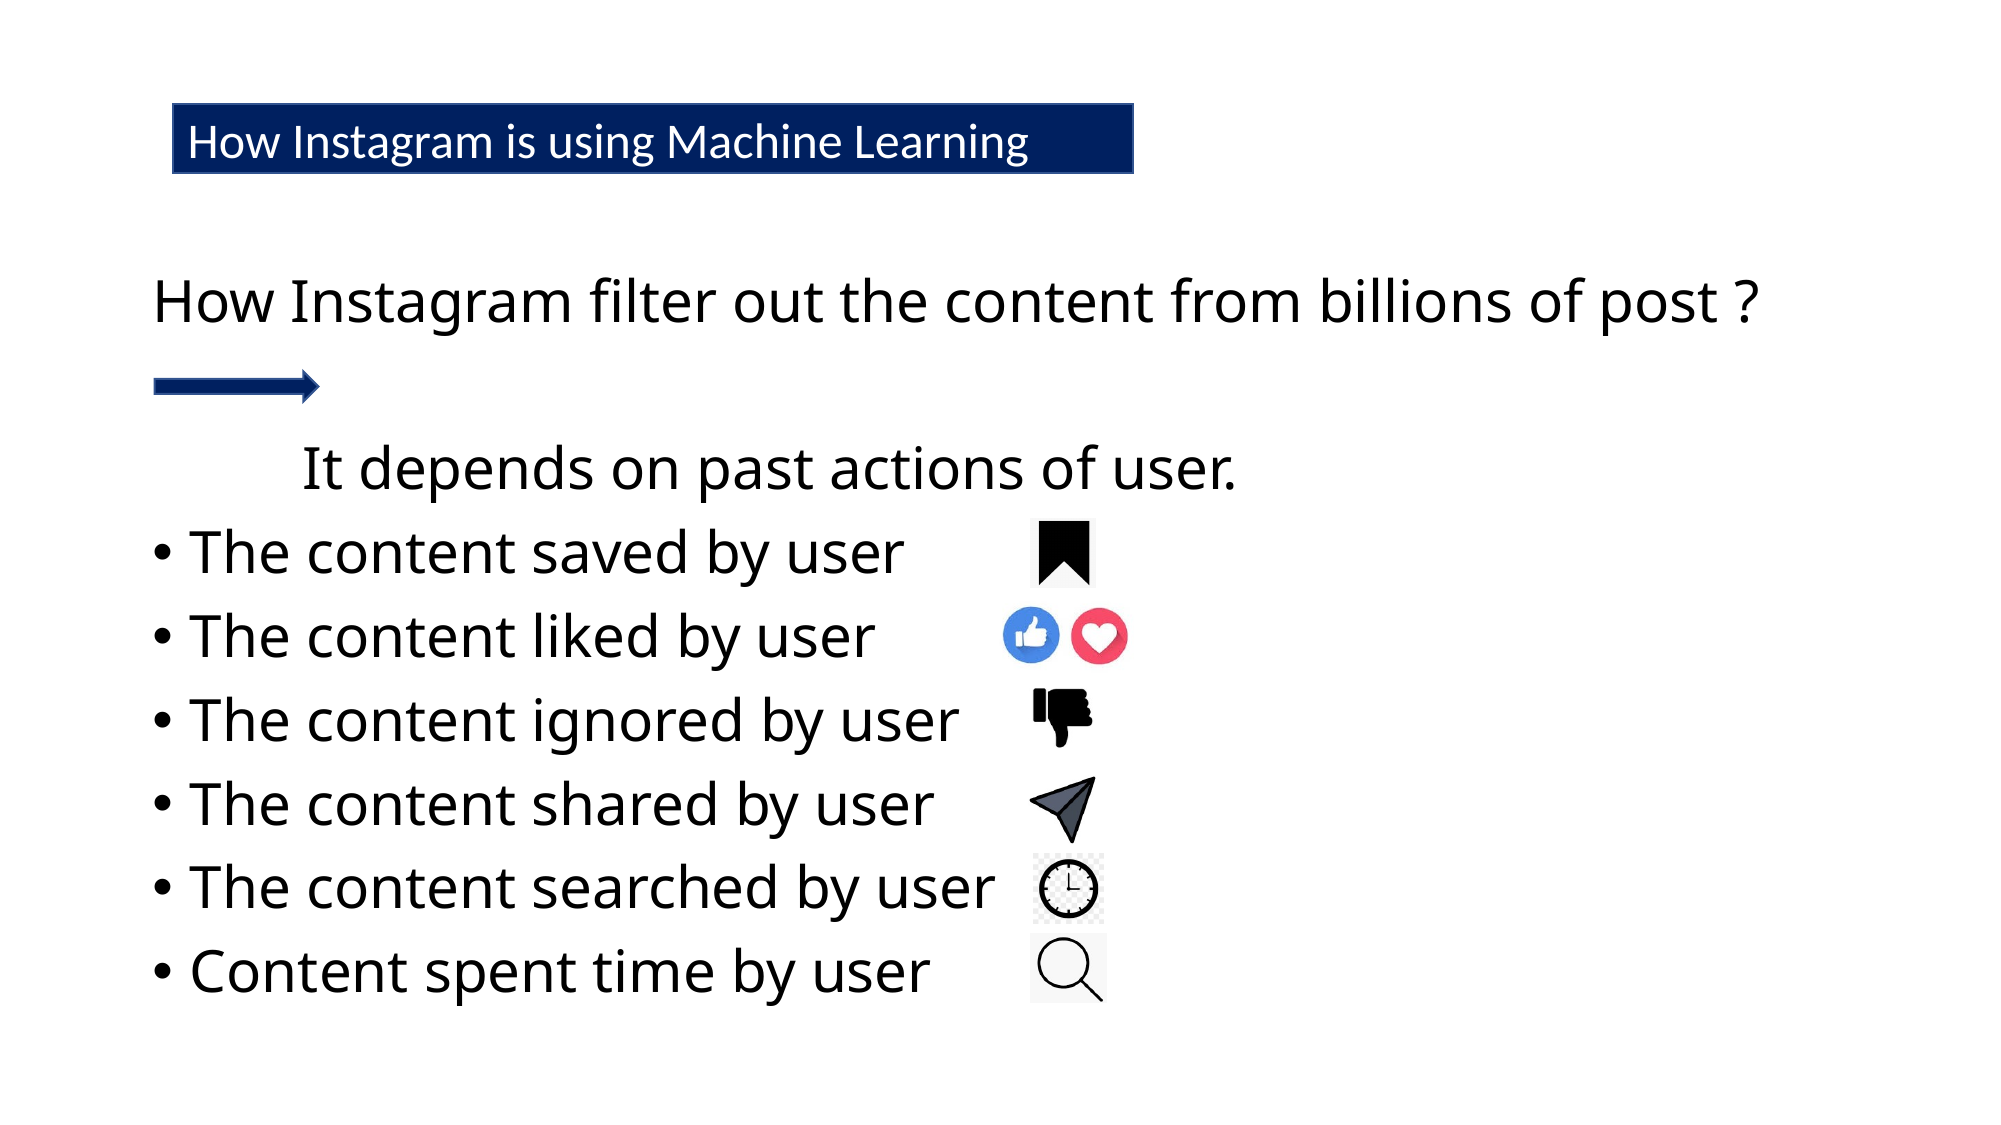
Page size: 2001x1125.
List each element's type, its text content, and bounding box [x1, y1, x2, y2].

picture [991, 518, 1134, 748]
list How Instagram filter out the content from billions of post ? It depends on past actions of user. The content saved by user The content liked by user The content ignored by user The content shared by user The content searched by user Content spent time by user [137, 90, 1883, 1014]
text_box How Instagram is using Machine Learning [172, 103, 1134, 174]
text_box [153, 368, 320, 404]
picture [1030, 933, 1107, 1003]
picture [1028, 775, 1096, 844]
picture [1033, 853, 1104, 924]
